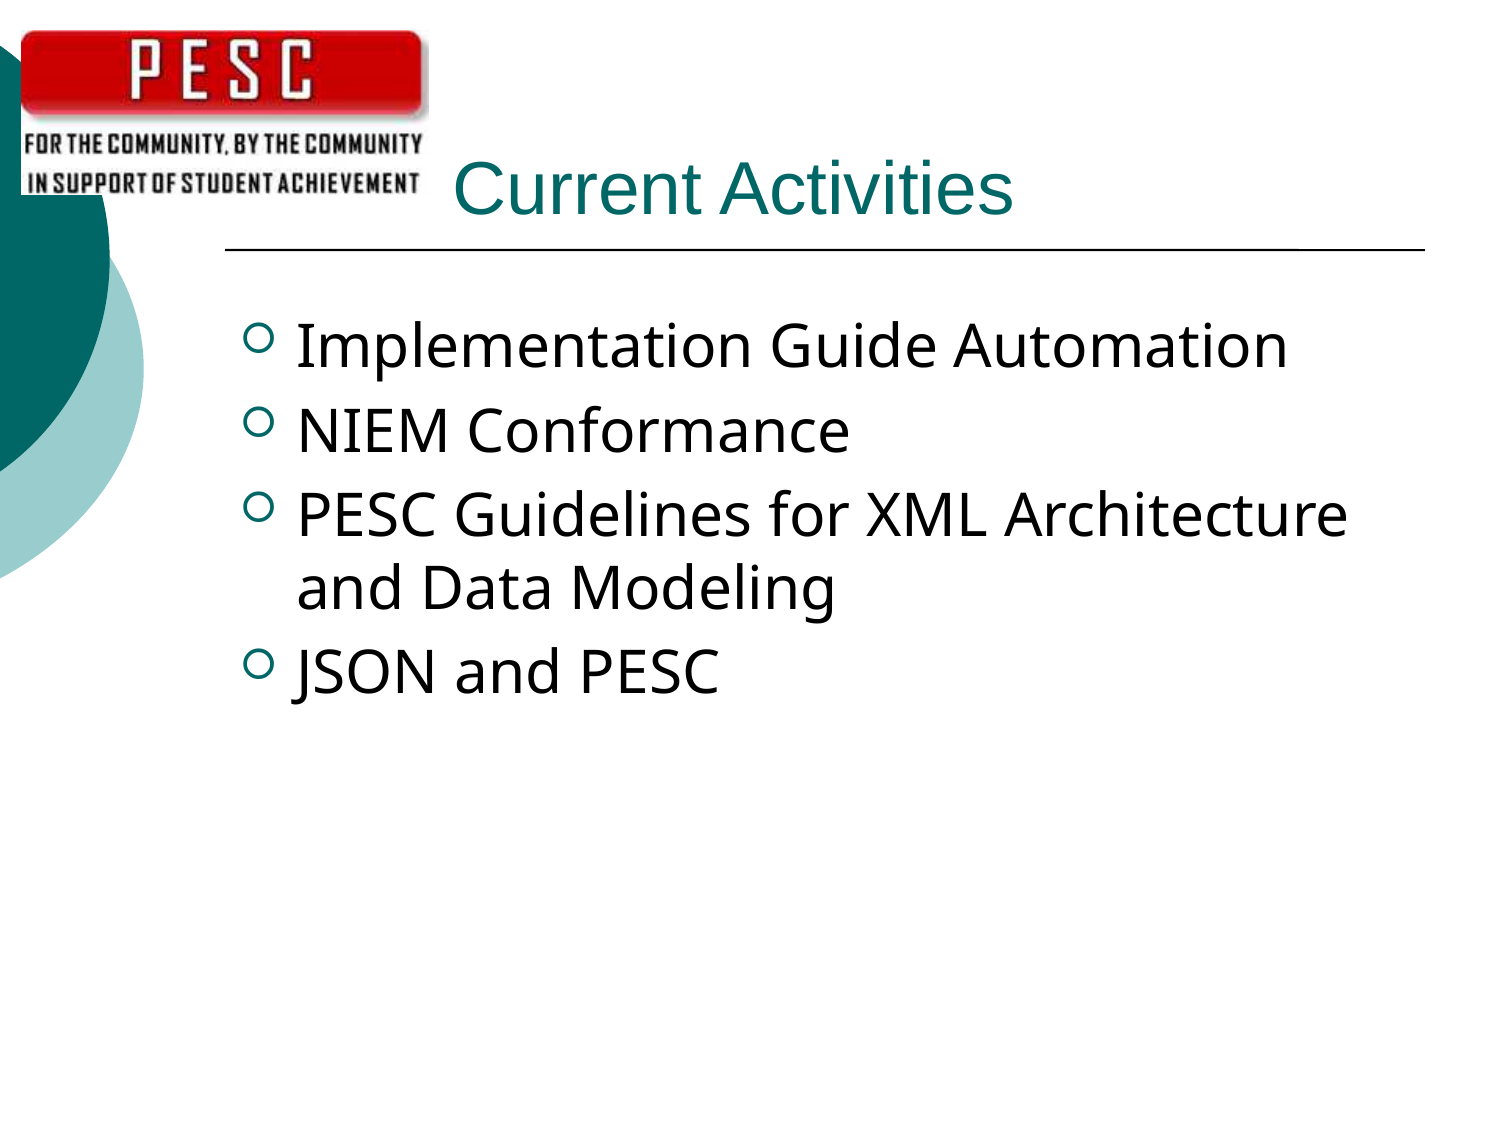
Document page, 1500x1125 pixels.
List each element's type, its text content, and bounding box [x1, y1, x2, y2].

title Current Activities [437, 49, 1425, 237]
picture [21, 30, 429, 195]
list Implementation Guide Automation NIEM Conformance PESC Guidelines for XML Architecture and Data Modeling JSON and PESC [224, 299, 1425, 975]
